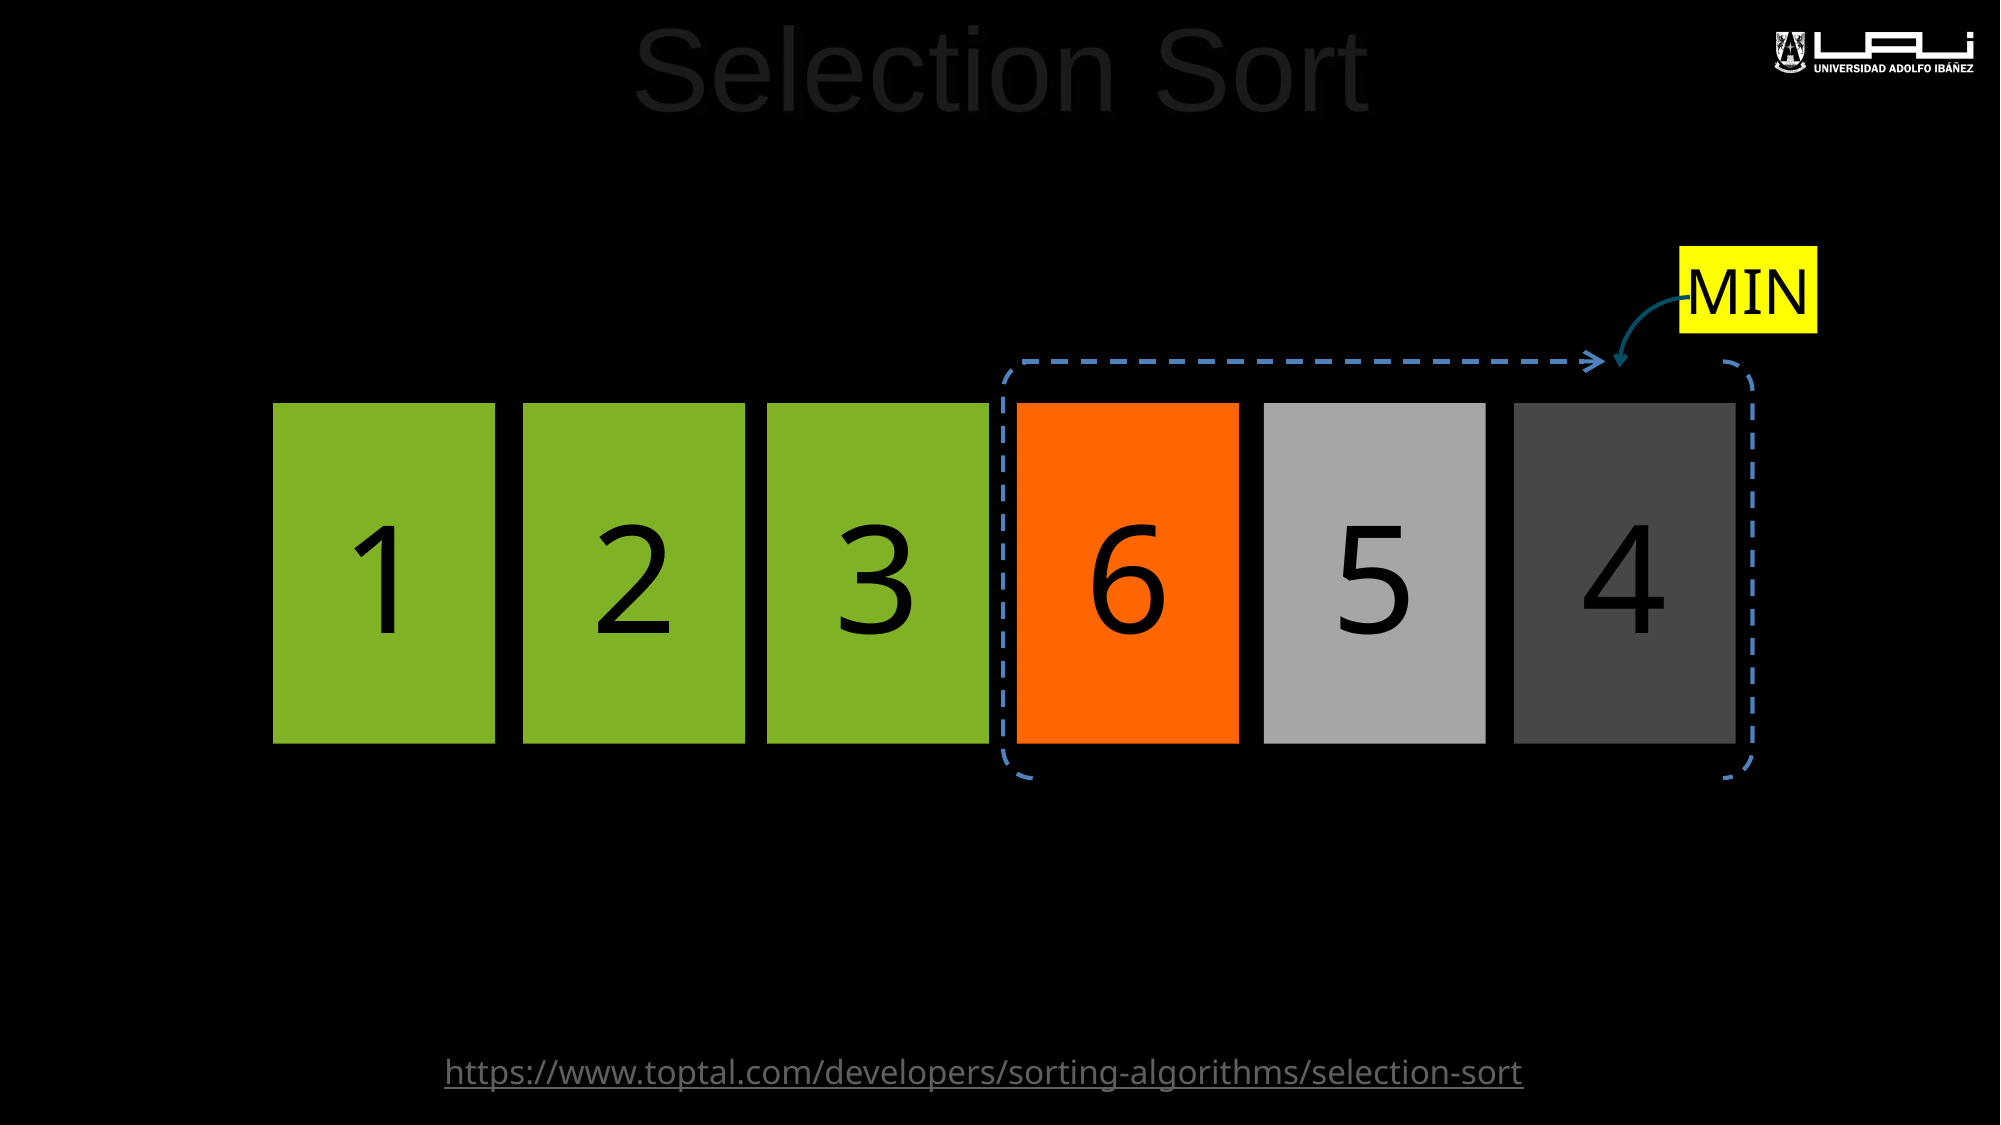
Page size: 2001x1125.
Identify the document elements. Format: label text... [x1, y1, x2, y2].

text_box MIN [1679, 246, 1818, 334]
text_box 3 [767, 403, 989, 744]
text_box [1003, 361, 1753, 779]
text_box [1613, 297, 1690, 368]
title Selection Sort [0, 0, 2000, 164]
text_box 2 [523, 403, 746, 744]
text_box 1 [273, 403, 496, 744]
text_box https://www.toptal.com/developers/sorting-algorithms/selection-sort [62, 1044, 1907, 1103]
